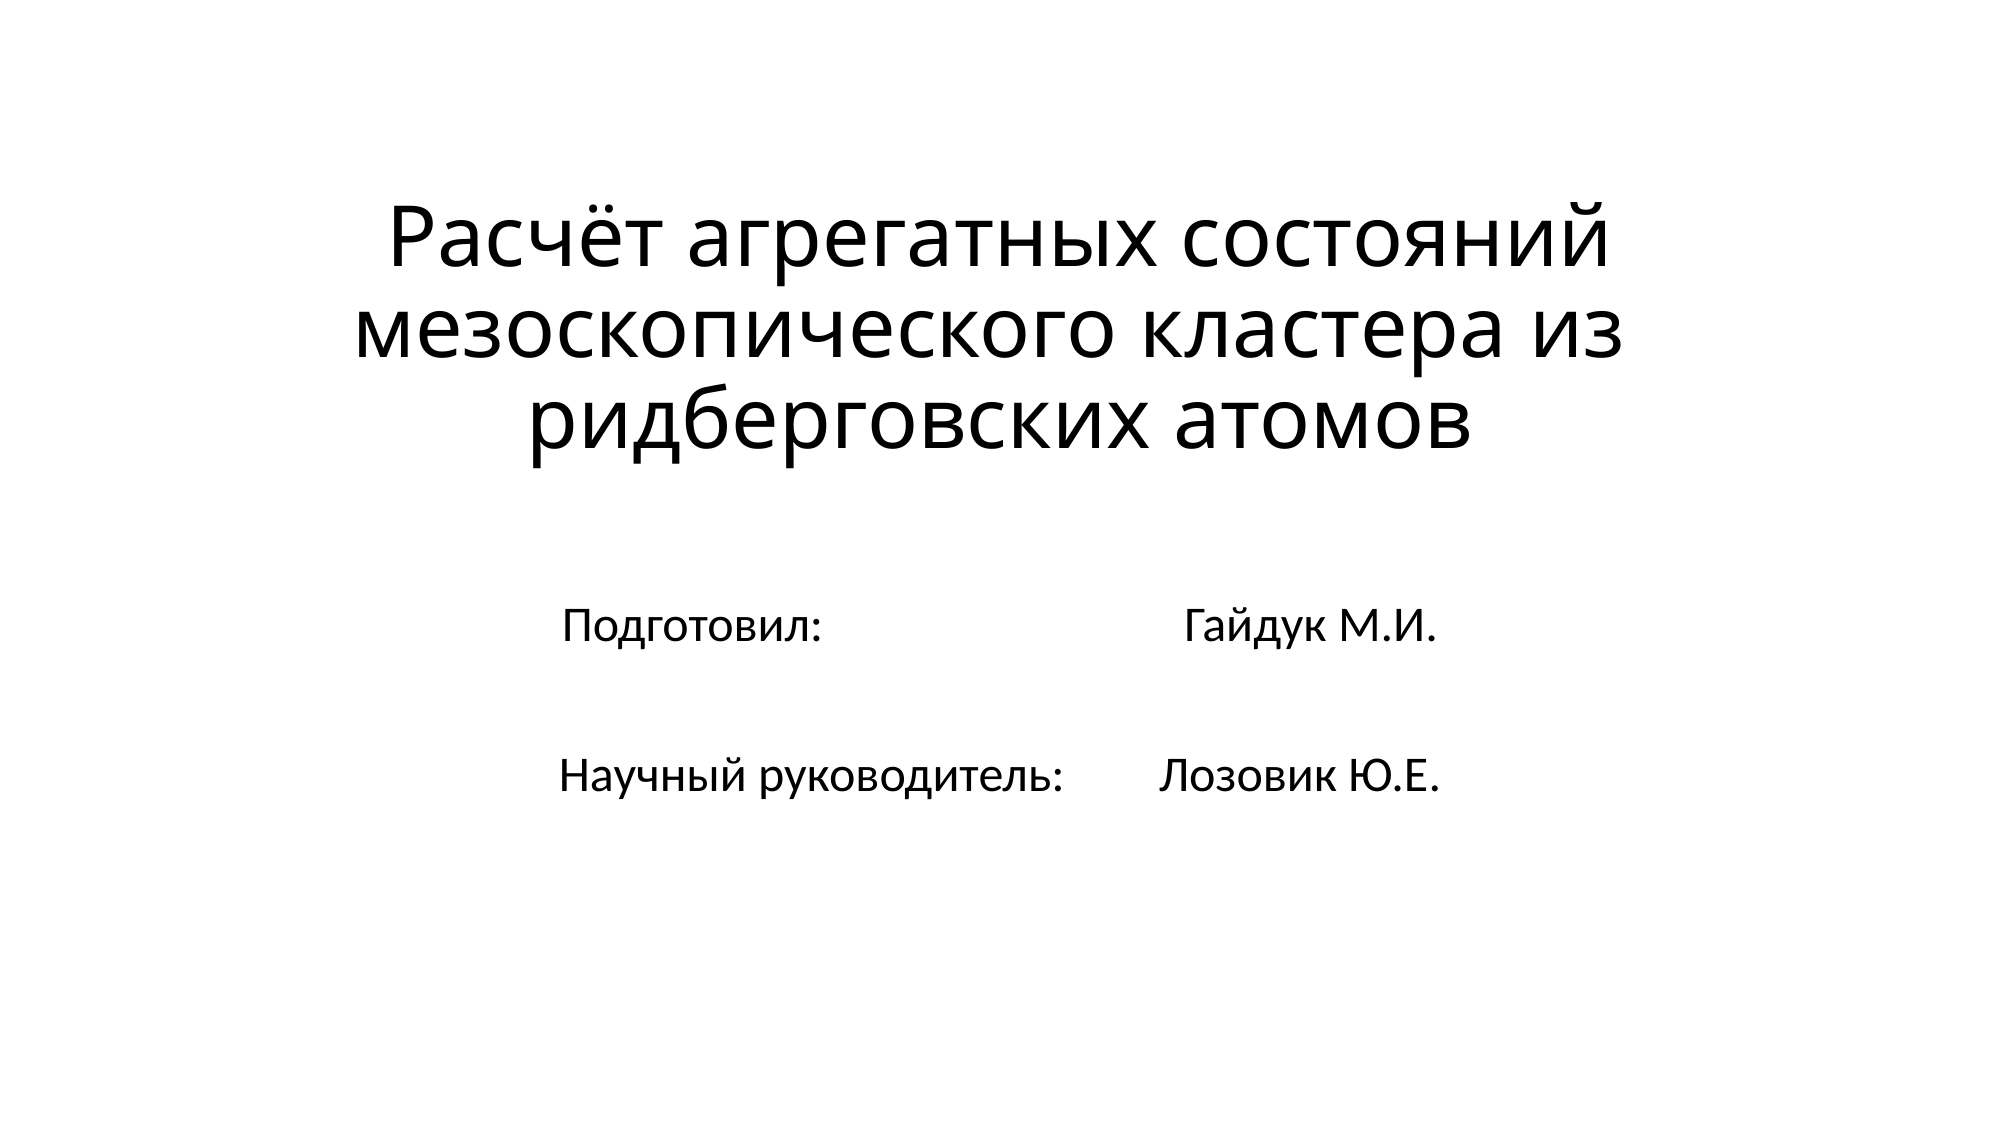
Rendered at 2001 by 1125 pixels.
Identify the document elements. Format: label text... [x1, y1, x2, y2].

title Расчёт агрегатных состояний мезоскопического кластера из ридберговских атомов [249, 184, 1750, 576]
subtitle Подготовил: Гайдук М.И. Научный руководитель: Лозовик Ю.Е. [249, 590, 1750, 863]
